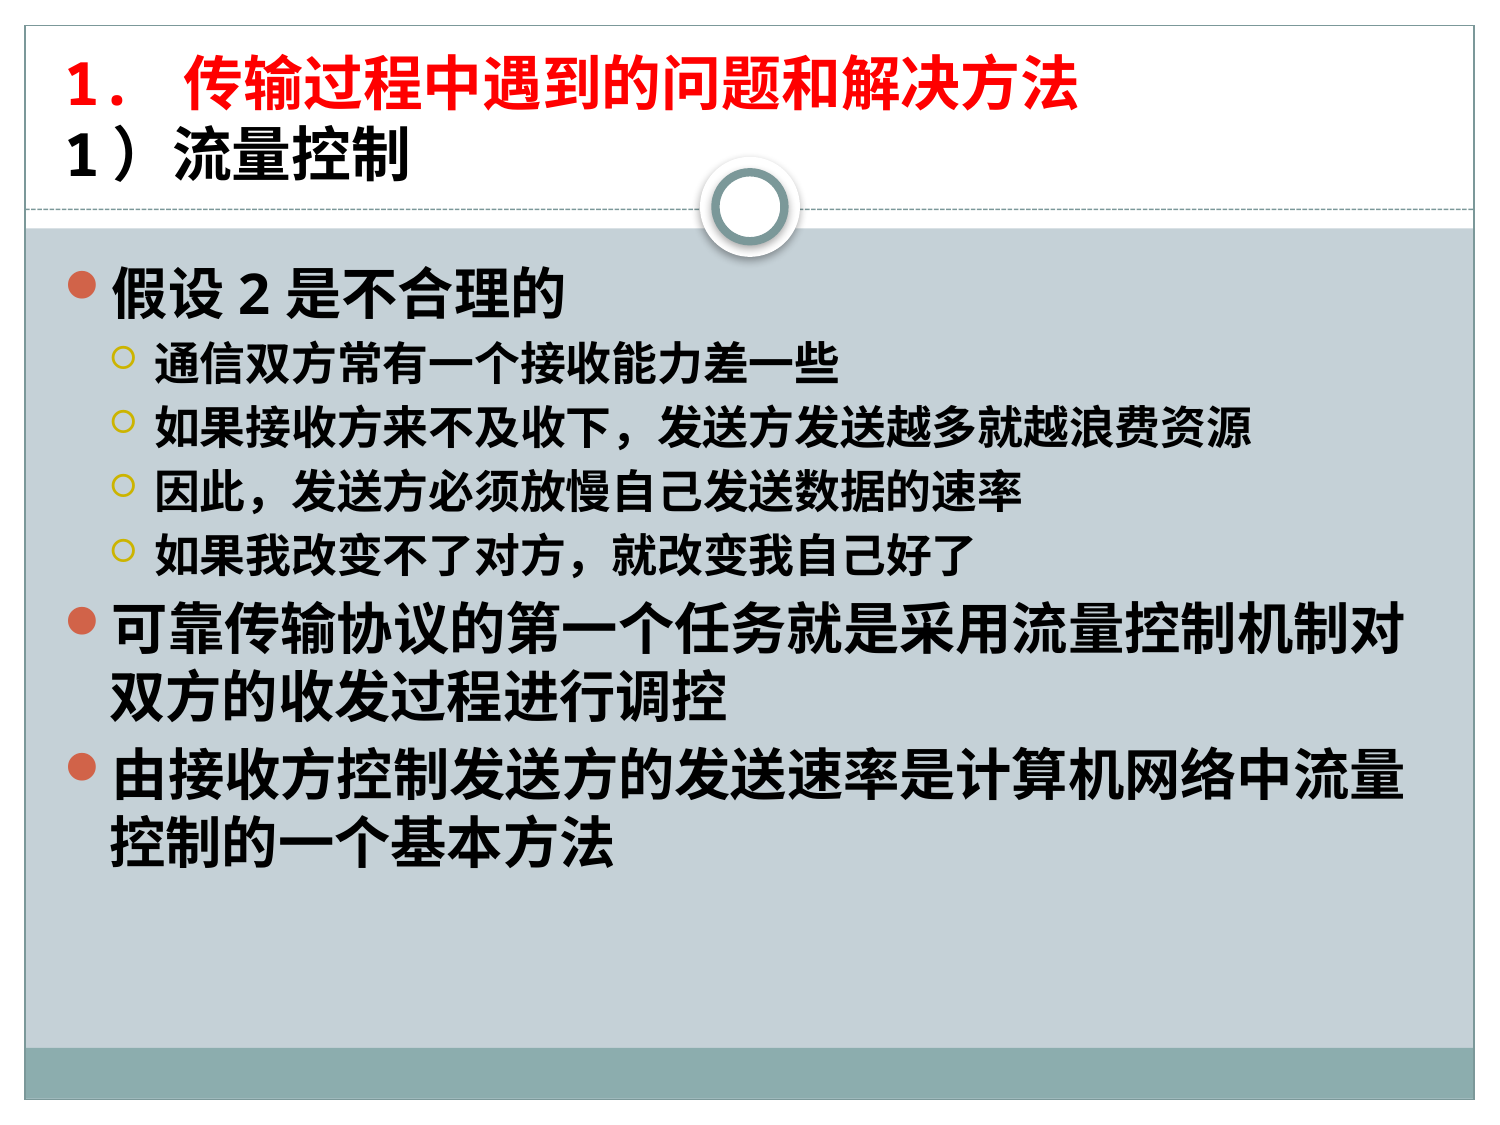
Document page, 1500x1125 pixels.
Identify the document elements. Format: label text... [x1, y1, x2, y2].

title 1. 传输过程中遇到的问题和解决方法 1）流量控制 [49, 37, 1450, 197]
list 假设2是不合理的 通信双方常有一个接收能力差一些 如果接收方来不及收下，发送方发送越多就越浪费资源 因此，发送方必须放慢自己发送数据的速率 如果我改变不了对方，就改变我自己好了 可靠传输协议的第一个任务就是采用流量控制机制对双方的收发过程进行调控 由接收方控制发送方的发送速率是计算机网络中流量控制的一个基本方法 [49, 250, 1445, 1001]
